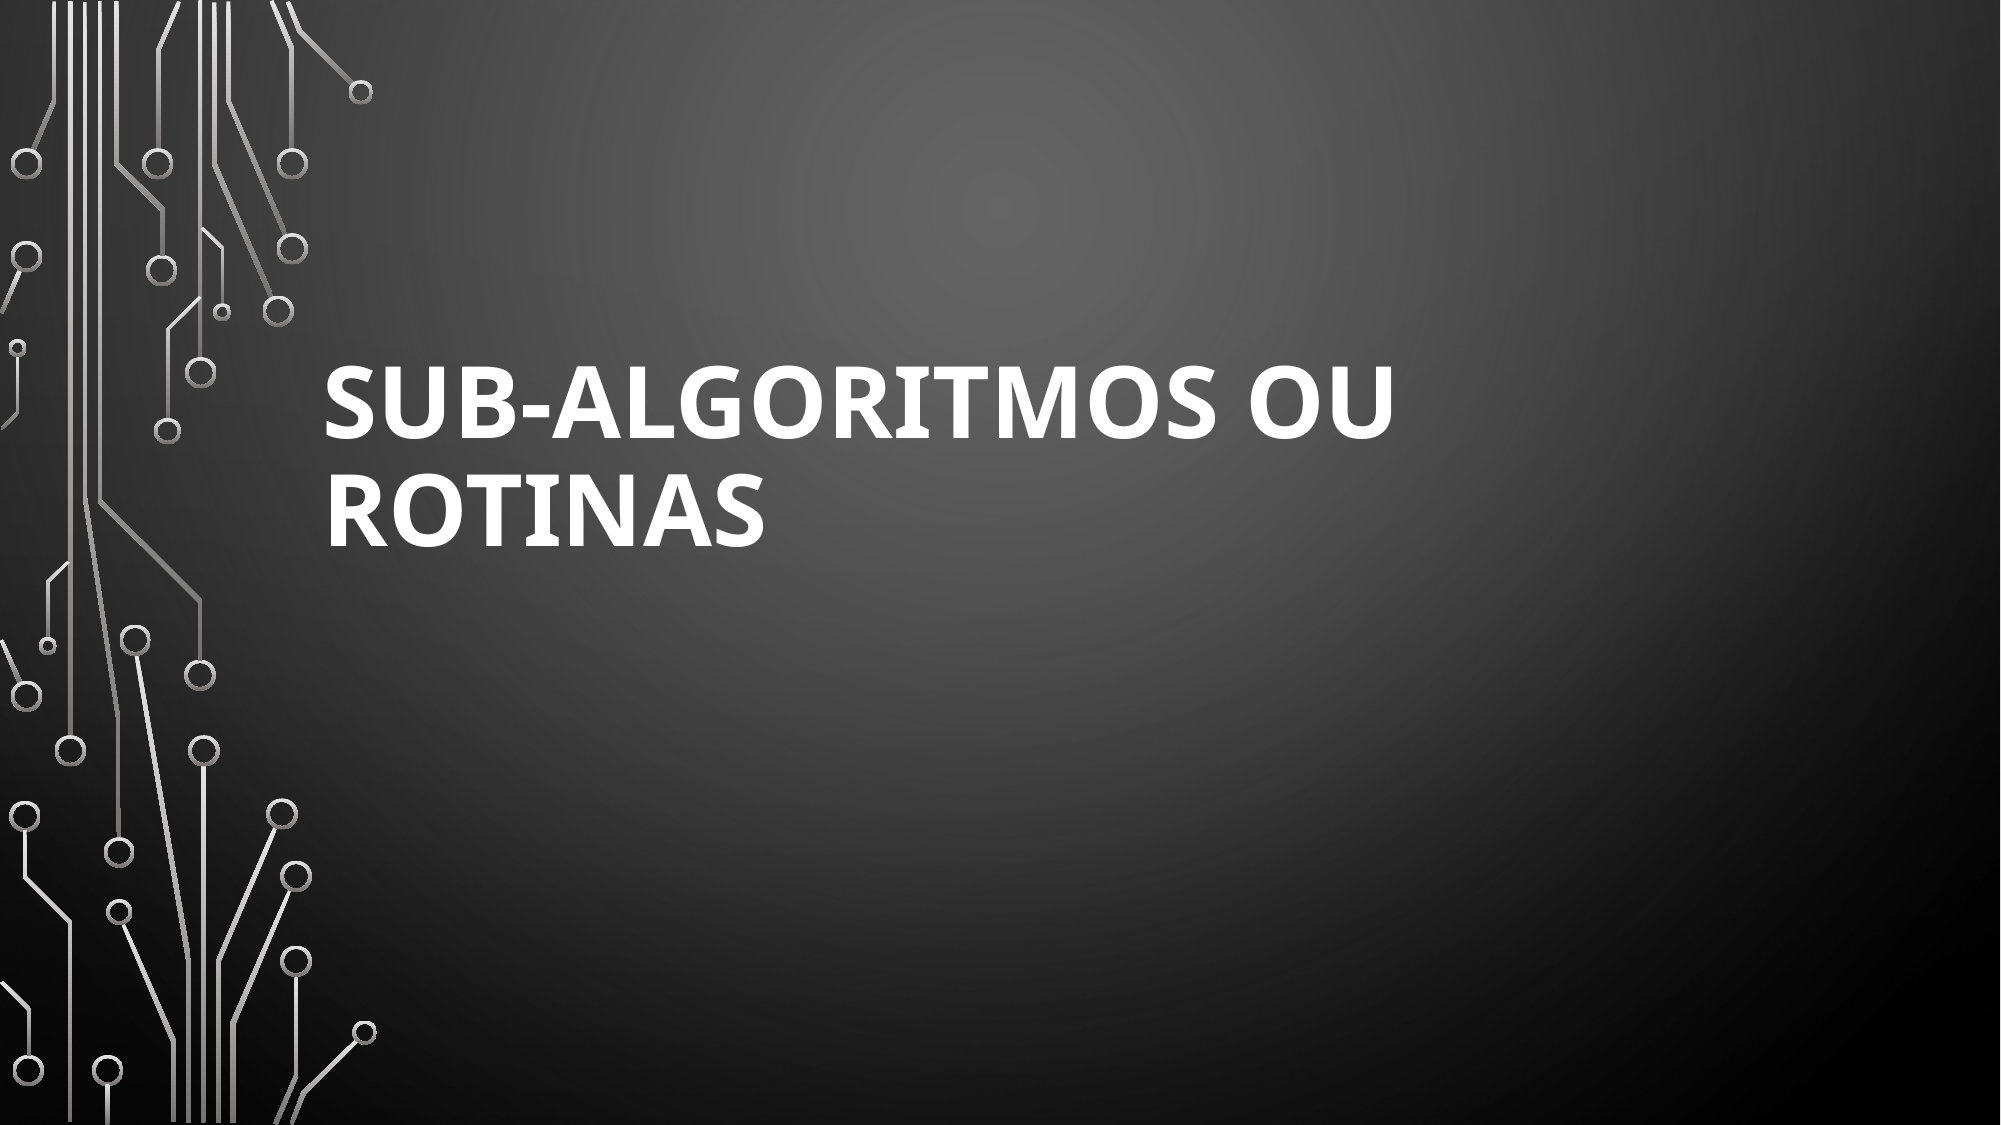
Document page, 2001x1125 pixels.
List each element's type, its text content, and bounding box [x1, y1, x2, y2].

title Sub-algoritmos ou rotinas [307, 184, 1750, 576]
